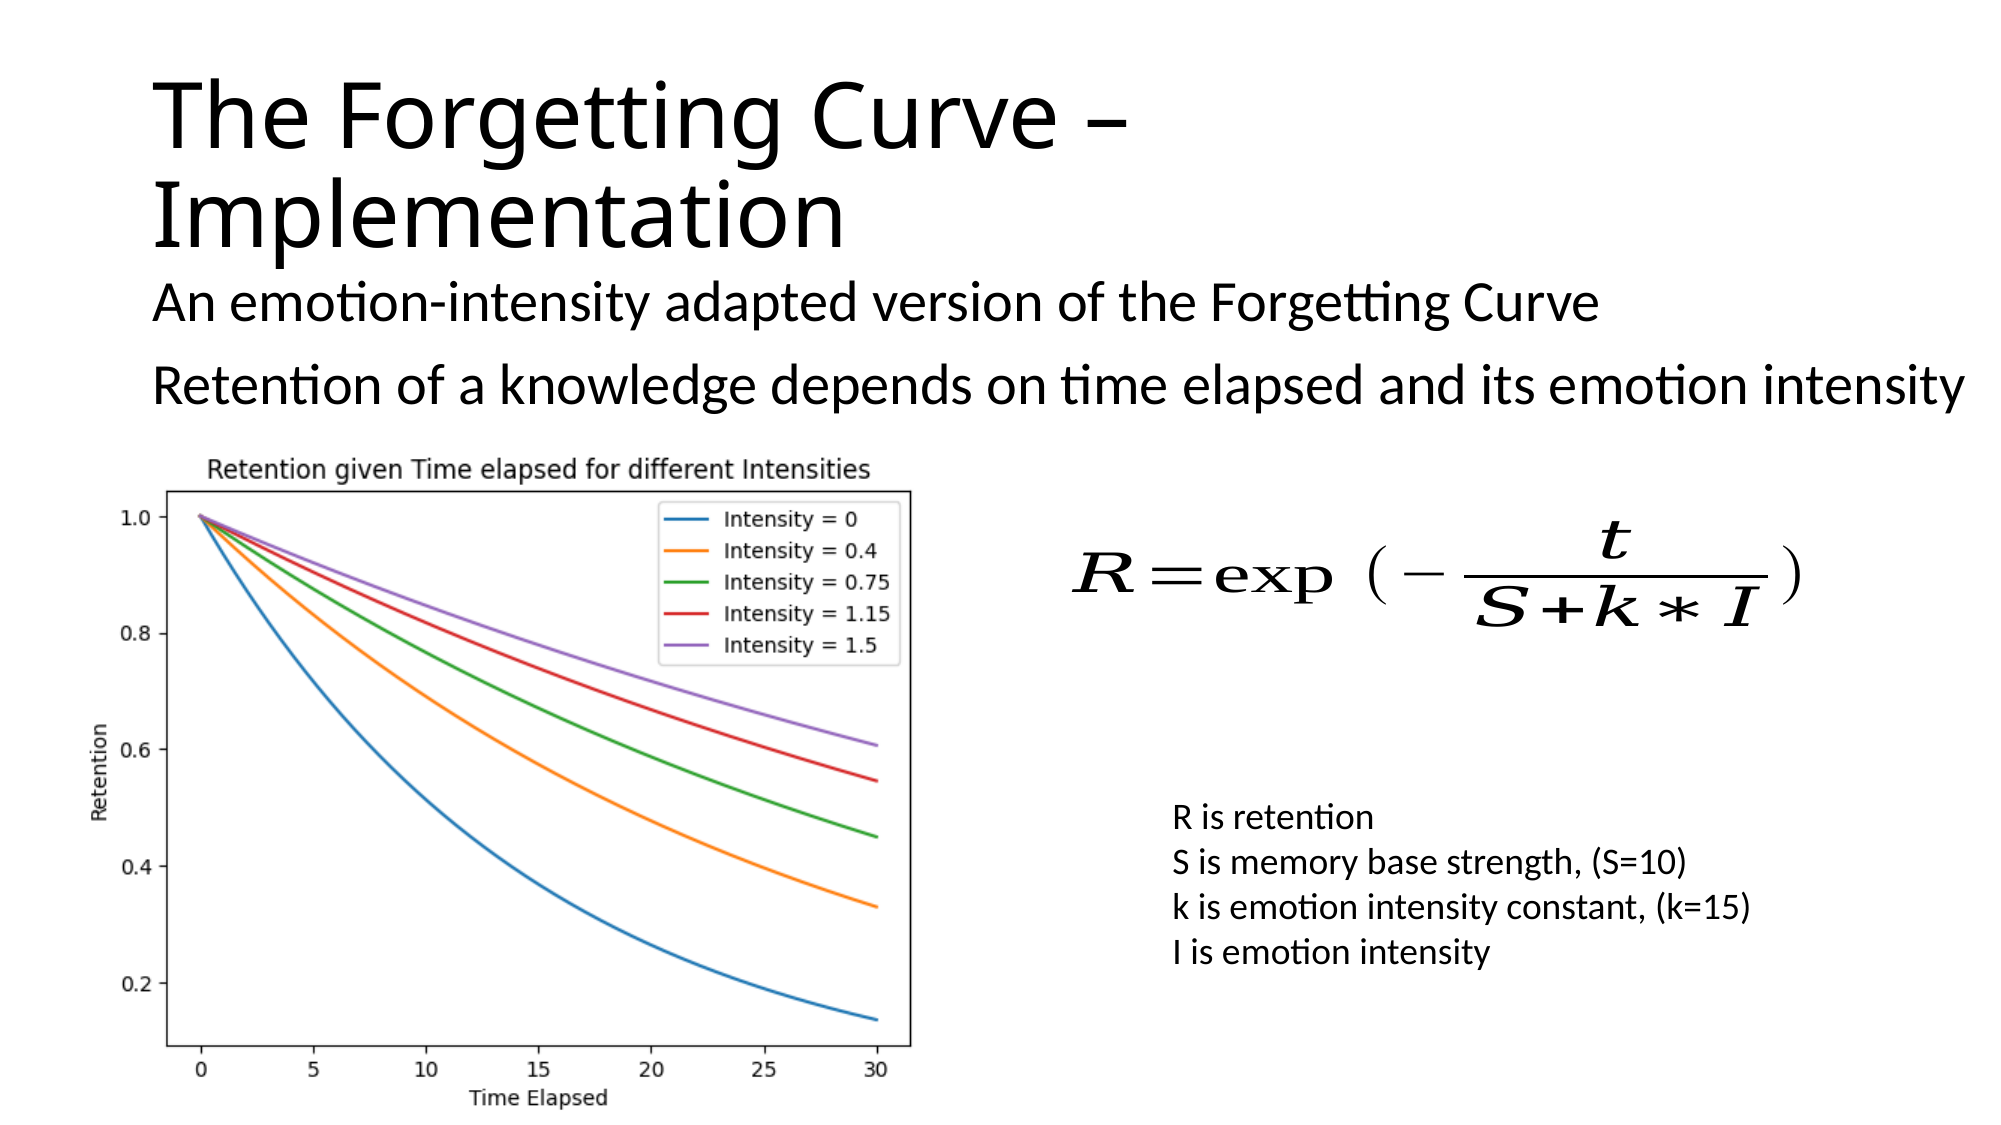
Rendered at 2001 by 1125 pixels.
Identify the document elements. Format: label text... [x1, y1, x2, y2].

title The Forgetting Curve – Implementation [137, 59, 1863, 263]
text_box R is retention S is memory base strength, (S=10) k is emotion intensity constant, (k=15) I is emotion intensity [1157, 784, 1768, 980]
picture [74, 443, 925, 1125]
list An emotion-intensity adapted version of the Forgetting Curve Retention of a knowledge depends on time elapsed and its emotion intensity [137, 263, 2000, 553]
